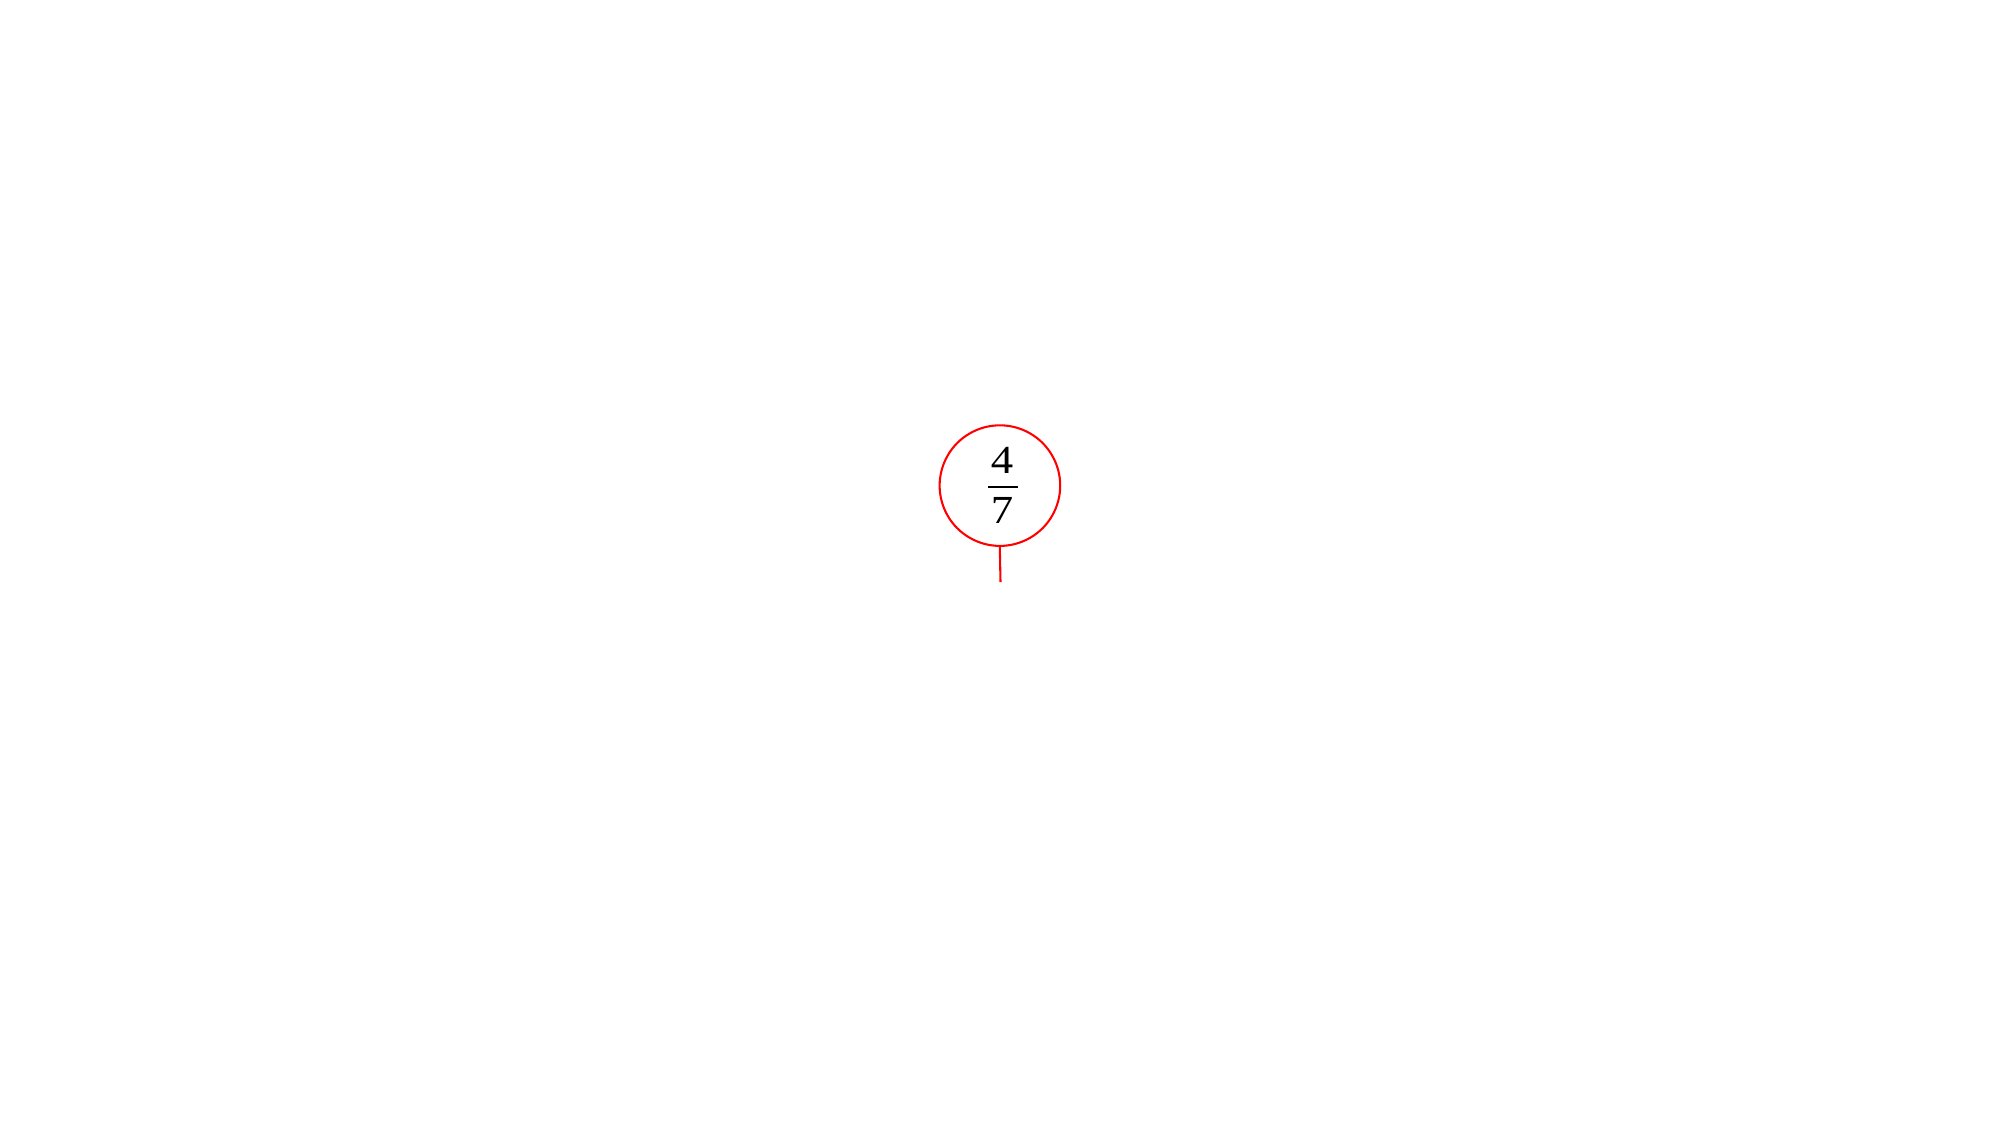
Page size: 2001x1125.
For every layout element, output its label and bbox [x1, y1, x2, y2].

text_box [939, 425, 1061, 583]
